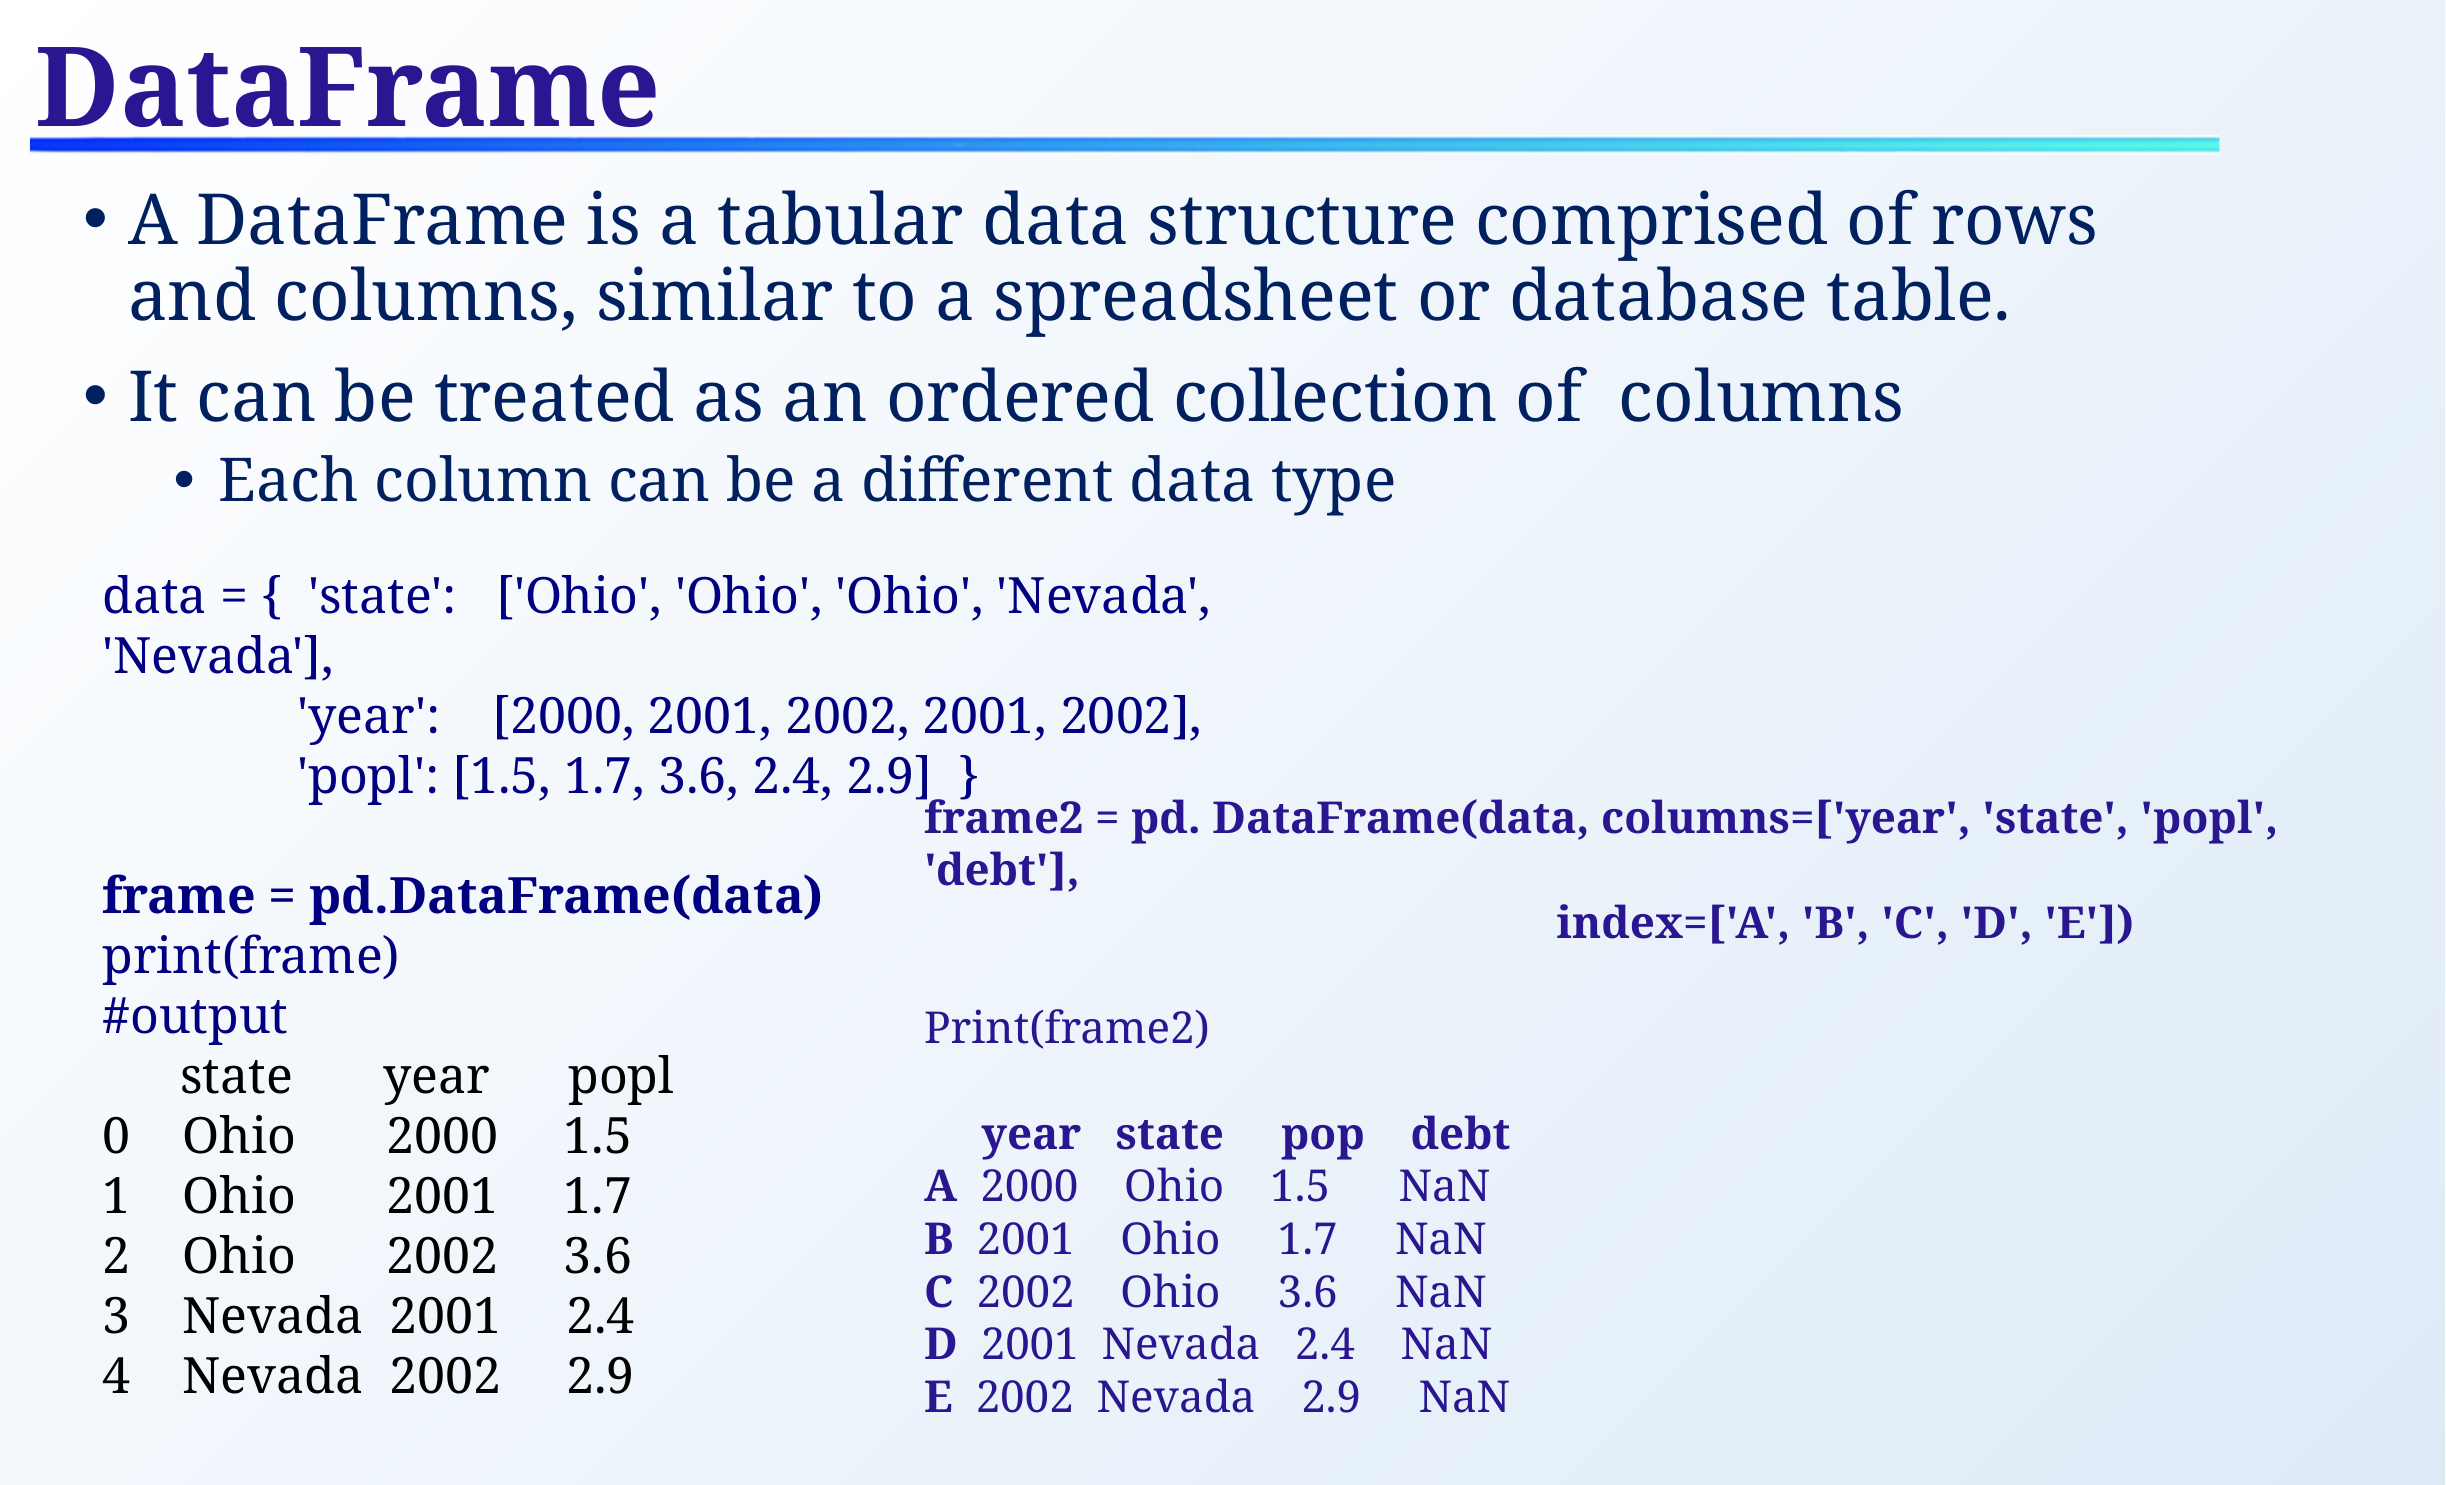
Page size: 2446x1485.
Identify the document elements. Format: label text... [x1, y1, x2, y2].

title DataFrame [20, 23, 2130, 159]
text_box frame2 = pd. DataFrame(data, columns=['year', 'state', 'popl', 'debt'], index=['A', 'B', 'C', 'D', 'E']) Print(frame2) year state pop debt A 2000 Ohio 1.5 NaN B 2001 Ohio 1.7 NaN C 2002 Ohio 3.6 NaN D 2001 Nevada 2.4 NaN E 2002 Nevada 2.9 NaN [909, 781, 2305, 1429]
list A DataFrame is a tabular data structure comprised of rows and columns, similar to a spreadsheet or database table. It can be treated as an ordered collection of columns Each column can be a different data type [68, 176, 2177, 1485]
picture [30, 135, 2220, 155]
text_box data = { 'state': ['Ohio', 'Ohio', 'Ohio', 'Nevada', 'Nevada'], 'year': [2000, 2001, 2002, 2001, 2002], 'popl': [1.5, 1.7, 3.6, 2.4, 2.9] } frame = pd.DataFrame(data) print(frame) #output state year popl 0 Ohio 2000 1.5 1 Ohio 2001 1.7 2 Ohio 2002 3.6 3 Nevada 2001 2.4 4 Nevada 2002 2.9 [87, 556, 1412, 1411]
